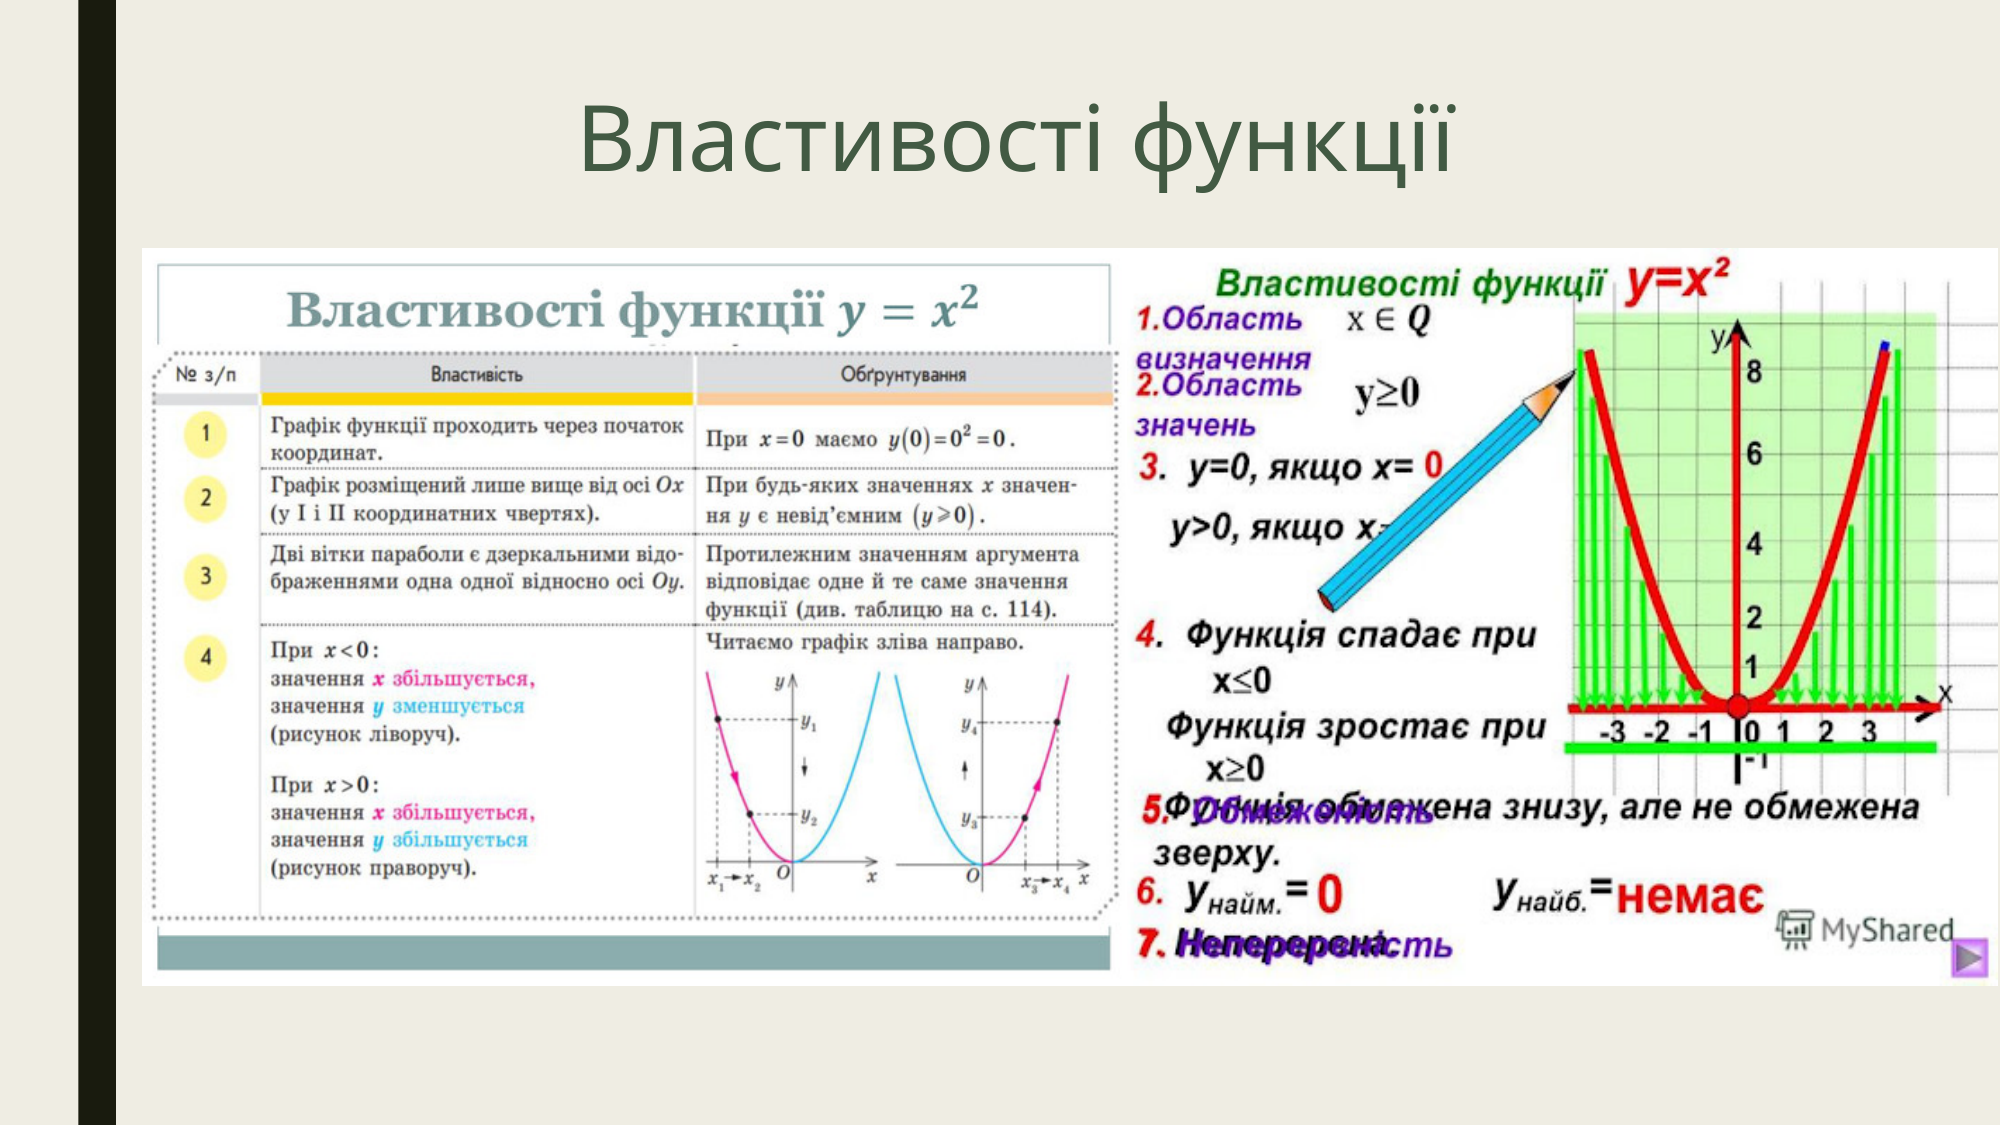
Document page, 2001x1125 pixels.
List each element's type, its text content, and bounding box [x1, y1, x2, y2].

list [1127, 248, 1998, 986]
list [142, 248, 1127, 986]
title Властивості функції [561, 85, 2000, 330]
